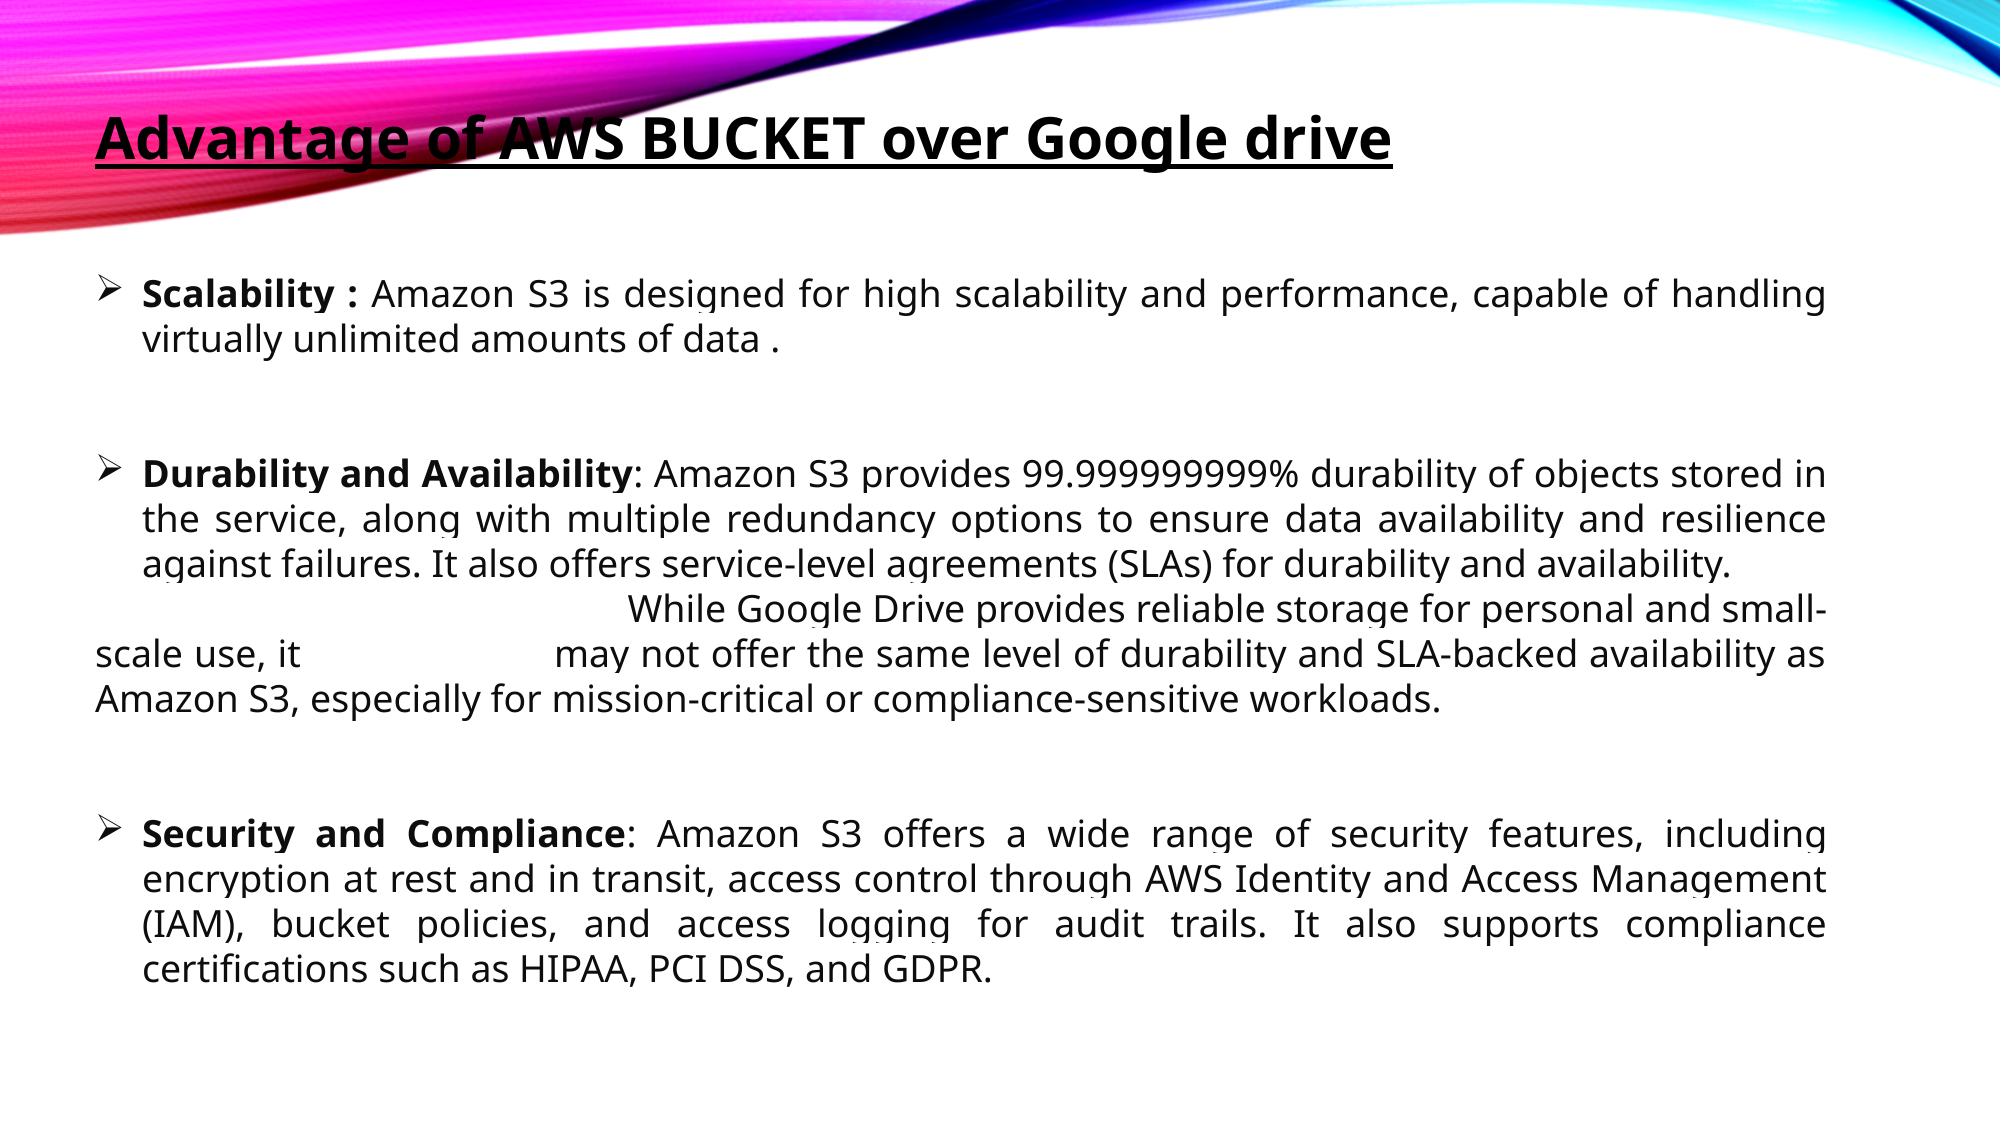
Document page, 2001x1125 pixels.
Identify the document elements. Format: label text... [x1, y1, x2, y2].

text_box Scalability : Amazon S3 is designed for high scalability and performance, capable of handling virtually unlimited amounts of data . Durability and Availability: Amazon S3 provides 99.999999999% durability of objects stored in the service, along with multiple redundancy options to ensure data availability and resilience against failures. It also offers service-level agreements (SLAs) for durability and availability. While Google Drive provides reliable storage for personal and small-scale use, it may not offer the same level of durability and SLA-backed availability as Amazon S3, especially for mission-critical or compliance-sensitive workloads. Security and Compliance: Amazon S3 offers a wide range of security features, including encryption at rest and in transit, access control through AWS Identity and Access Management (IAM), bucket policies, and access logging for audit trails. It also supports compliance certifications such as HIPAA, PCI DSS, and GDPR. [80, 262, 1844, 1043]
picture [1910, 0, 2000, 45]
picture [1890, 0, 2000, 75]
picture [0, 0, 2000, 237]
text_box Advantage of AWS BUCKET over Google drive [80, 94, 1633, 179]
